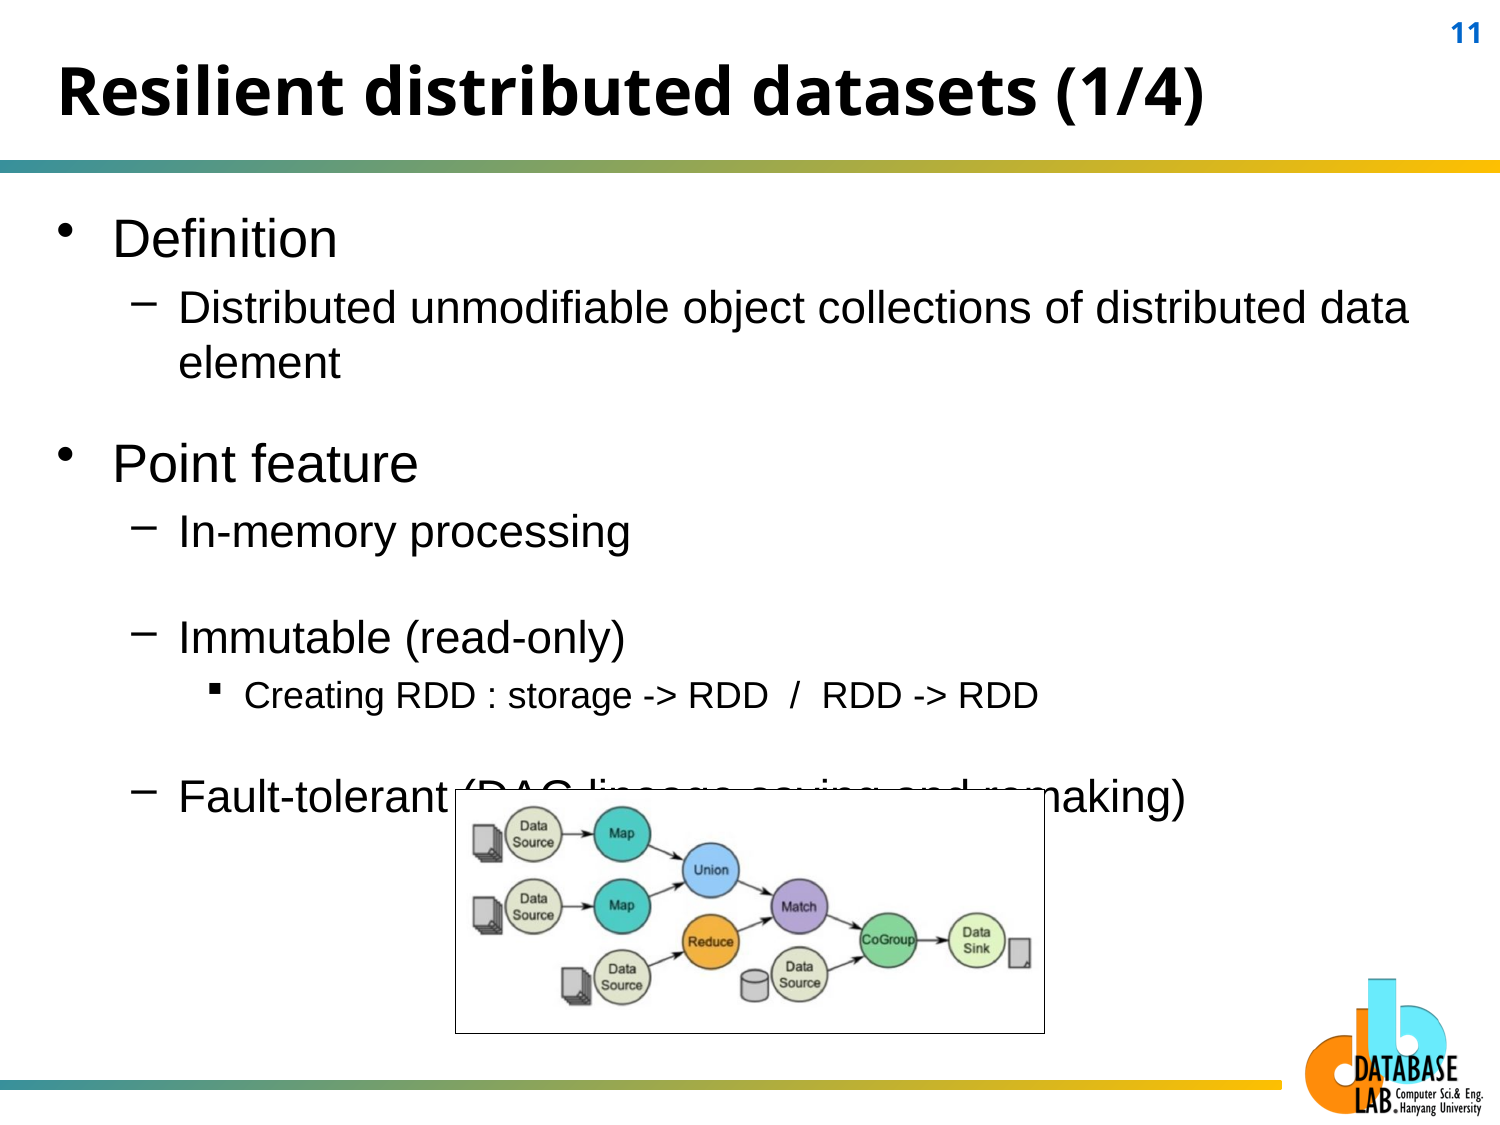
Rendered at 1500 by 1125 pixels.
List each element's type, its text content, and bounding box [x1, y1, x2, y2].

list Definition Distributed unmodifiable object collections of distributed data element Point feature In-memory processing Immutable (read-only) Creating RDD : storage -> RDD / RDD -> RDD Fault-tolerant (DAG lineage saving and remaking) [41, 196, 1459, 1059]
title Resilient distributed datasets (1/4) [41, 17, 1424, 160]
picture [454, 788, 1045, 1035]
picture [1299, 975, 1485, 1125]
